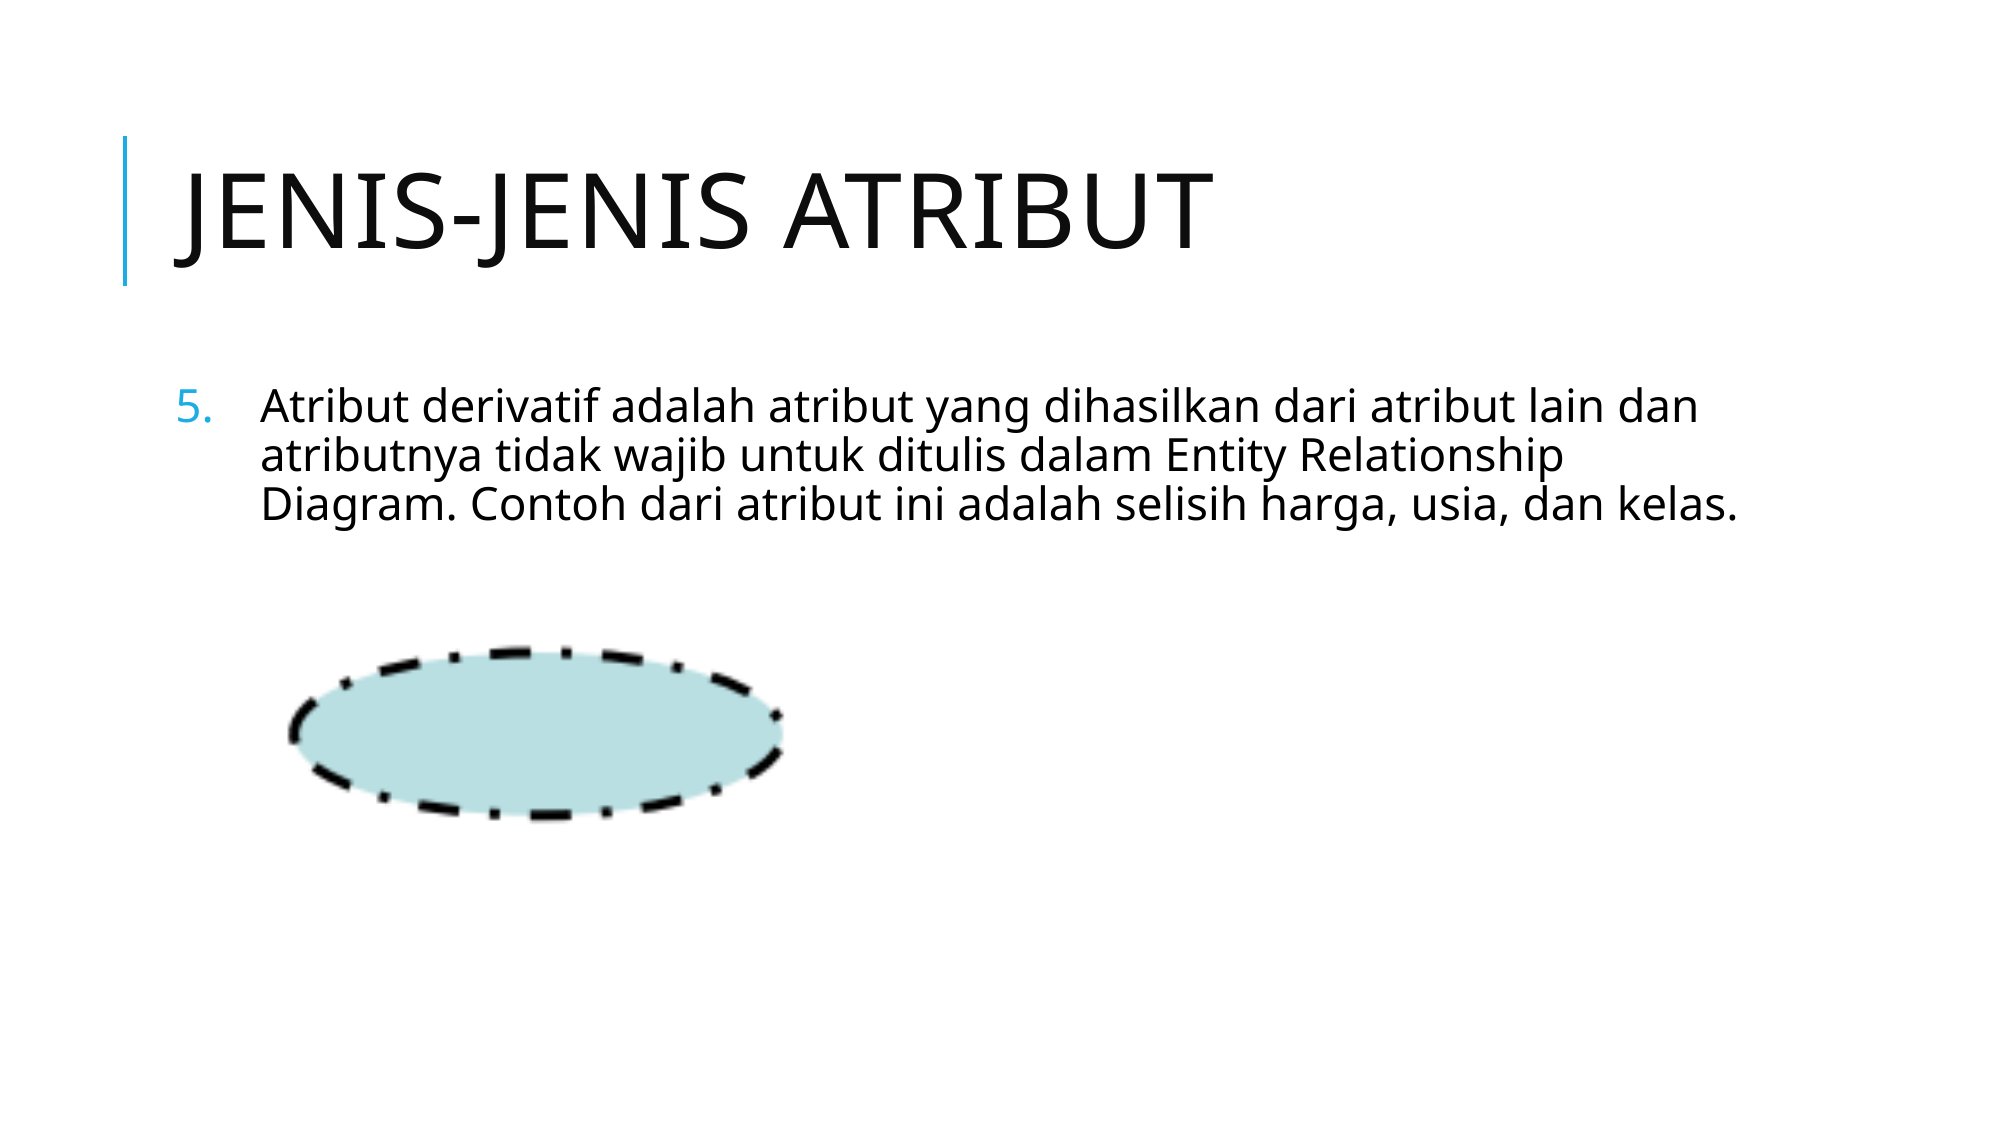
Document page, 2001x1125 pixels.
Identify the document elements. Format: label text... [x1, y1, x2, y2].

picture [259, 582, 832, 879]
title JENIS-JENIS ATRIBUT [168, 96, 1763, 342]
list Atribut derivatif adalah atribut yang dihasilkan dari atribut lain dan atributnya tidak wajib untuk ditulis dalam Entity Relationship Diagram. Contoh dari atribut ini adalah selisih harga, usia, dan kelas. [168, 375, 1763, 1035]
